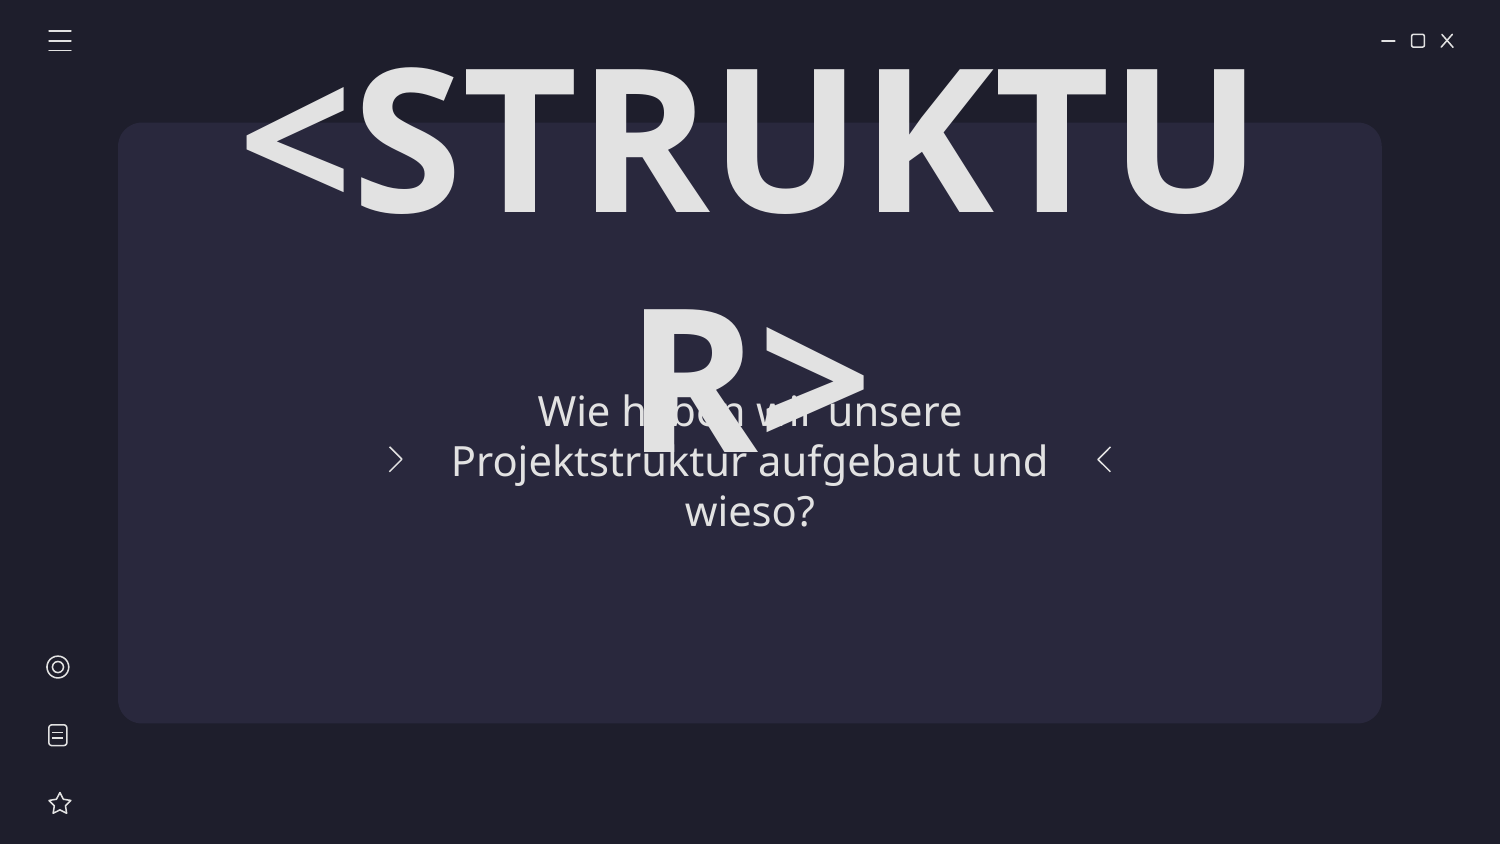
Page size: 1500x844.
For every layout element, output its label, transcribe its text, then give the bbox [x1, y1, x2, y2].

subtitle Wie haben wir unsere Projektstruktur aufgebaut und wieso? [402, 481, 1098, 533]
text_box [46, 655, 72, 814]
title <STRUKTUR> [171, 145, 1329, 360]
subtitle Wie haben wir unsere Projektstruktur aufgebaut und wieso? [402, 386, 1098, 445]
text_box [389, 446, 1111, 472]
text_box [46, 27, 74, 32]
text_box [48, 30, 72, 51]
